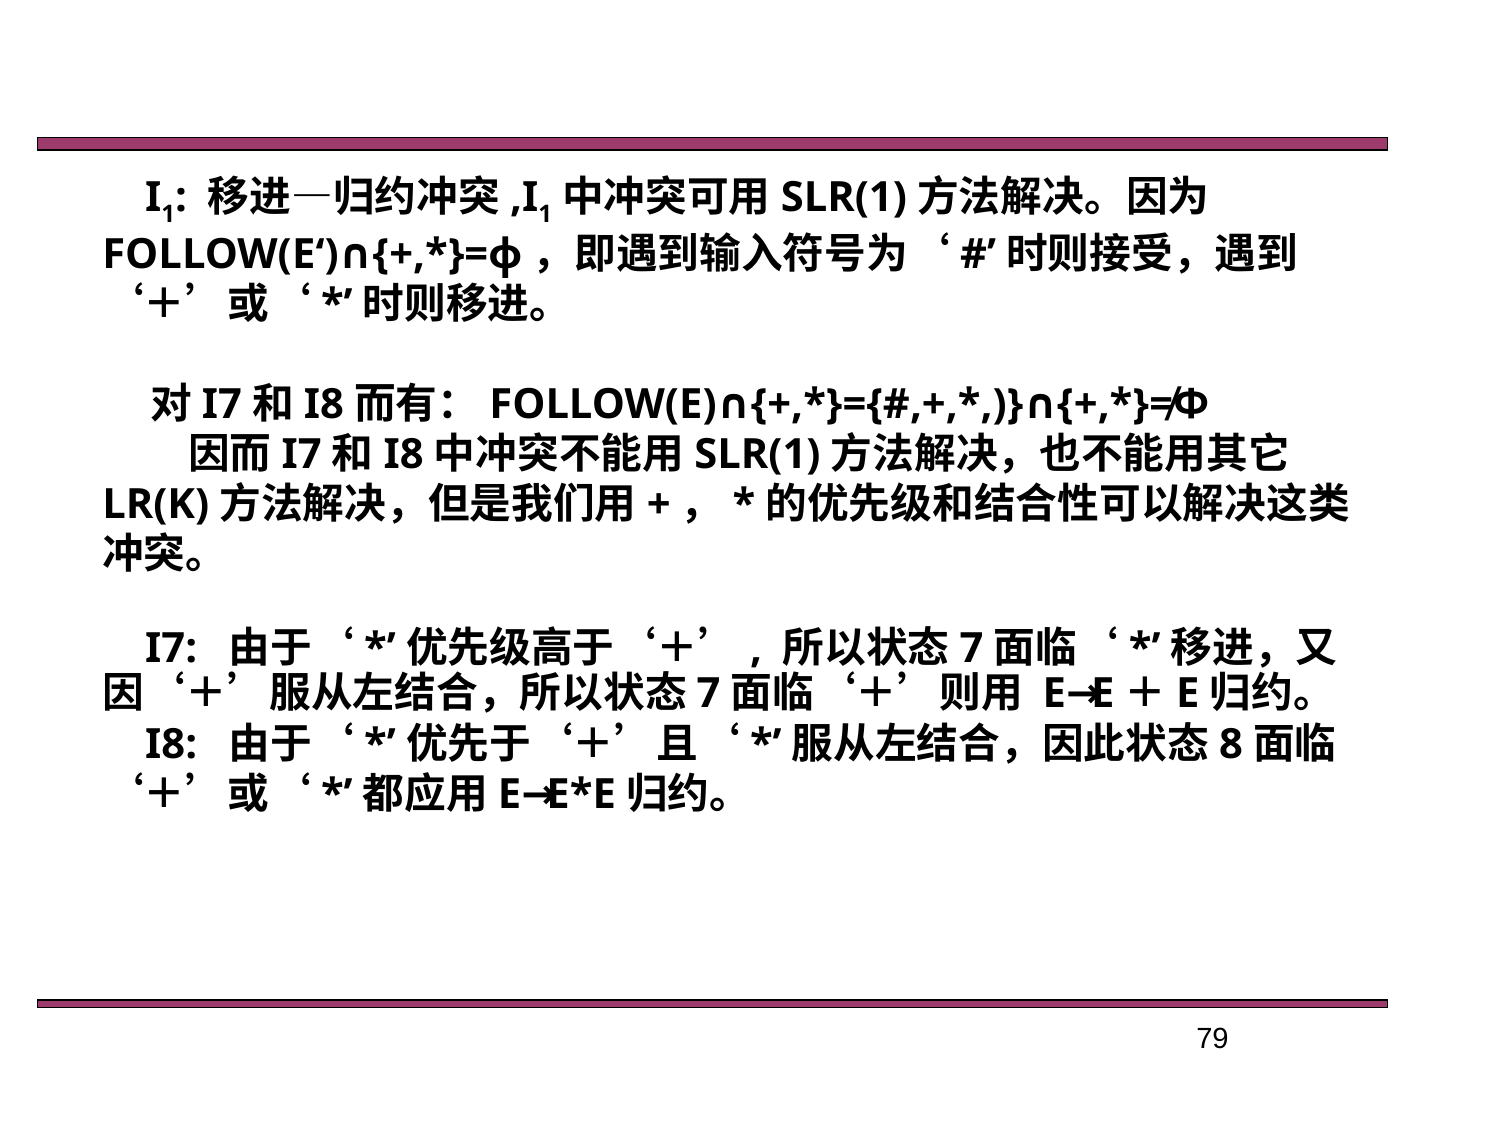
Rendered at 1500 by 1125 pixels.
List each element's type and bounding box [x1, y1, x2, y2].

text_box [87, 162, 1375, 965]
slide_number [1037, 1012, 1388, 1053]
